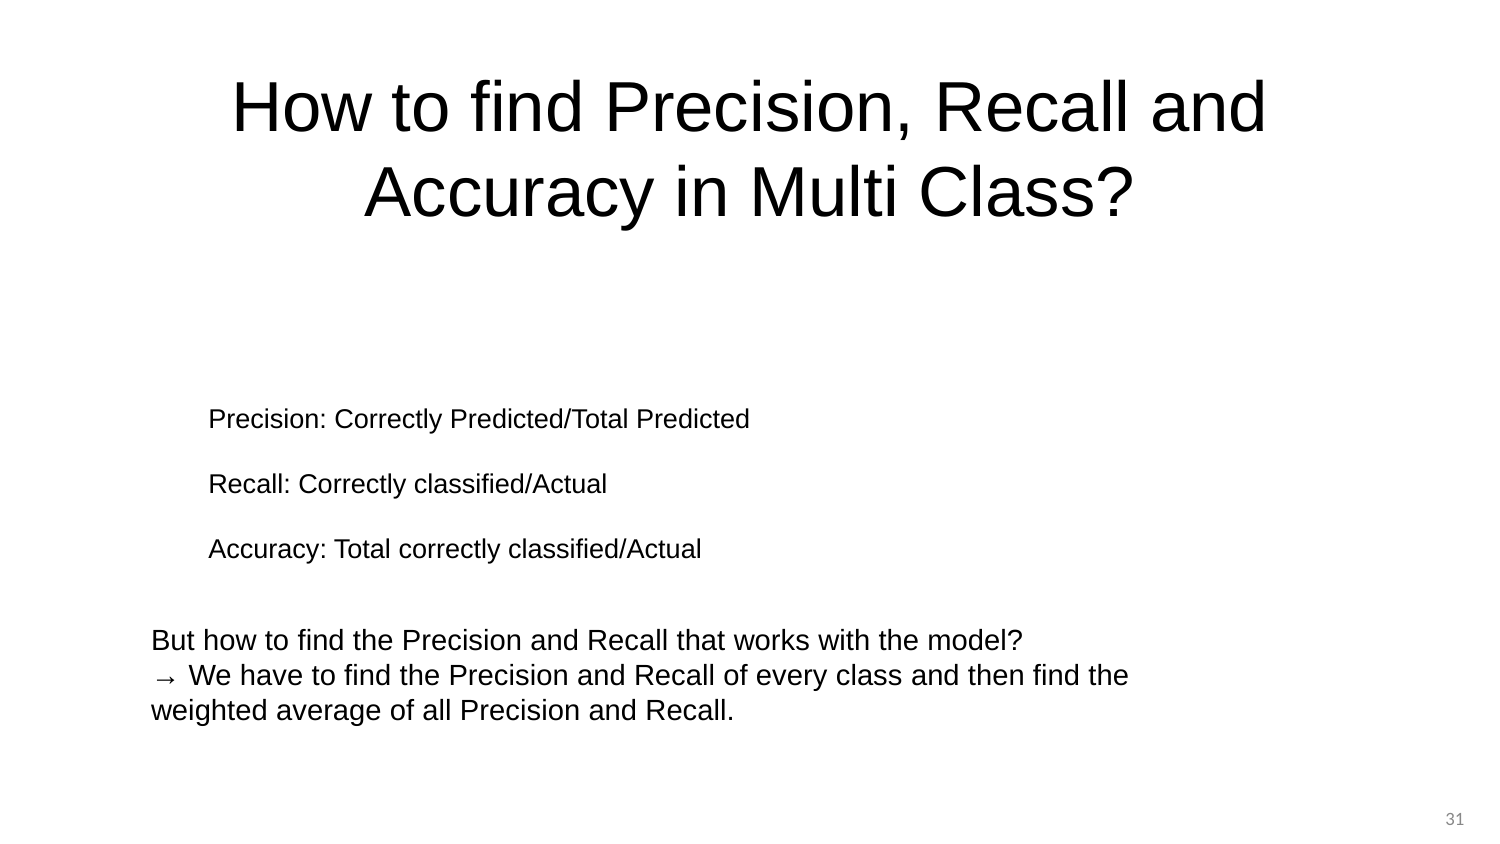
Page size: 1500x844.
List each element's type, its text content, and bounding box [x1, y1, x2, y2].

text_box But how to find the Precision and Recall that works with the model? → We have to find the Precision and Recall of every class and then find the weighted average of all Precision and Recall. [136, 606, 1192, 742]
text_box Precision: Correctly Predicted/Total Predicted Recall: Correctly classified/Actual Accuracy: Total correctly classified/Actual [193, 386, 1113, 579]
title How to find Precision, Recall and Accuracy in Multi Class? [73, 94, 1427, 196]
slide_number ‹#› [1420, 795, 1476, 841]
